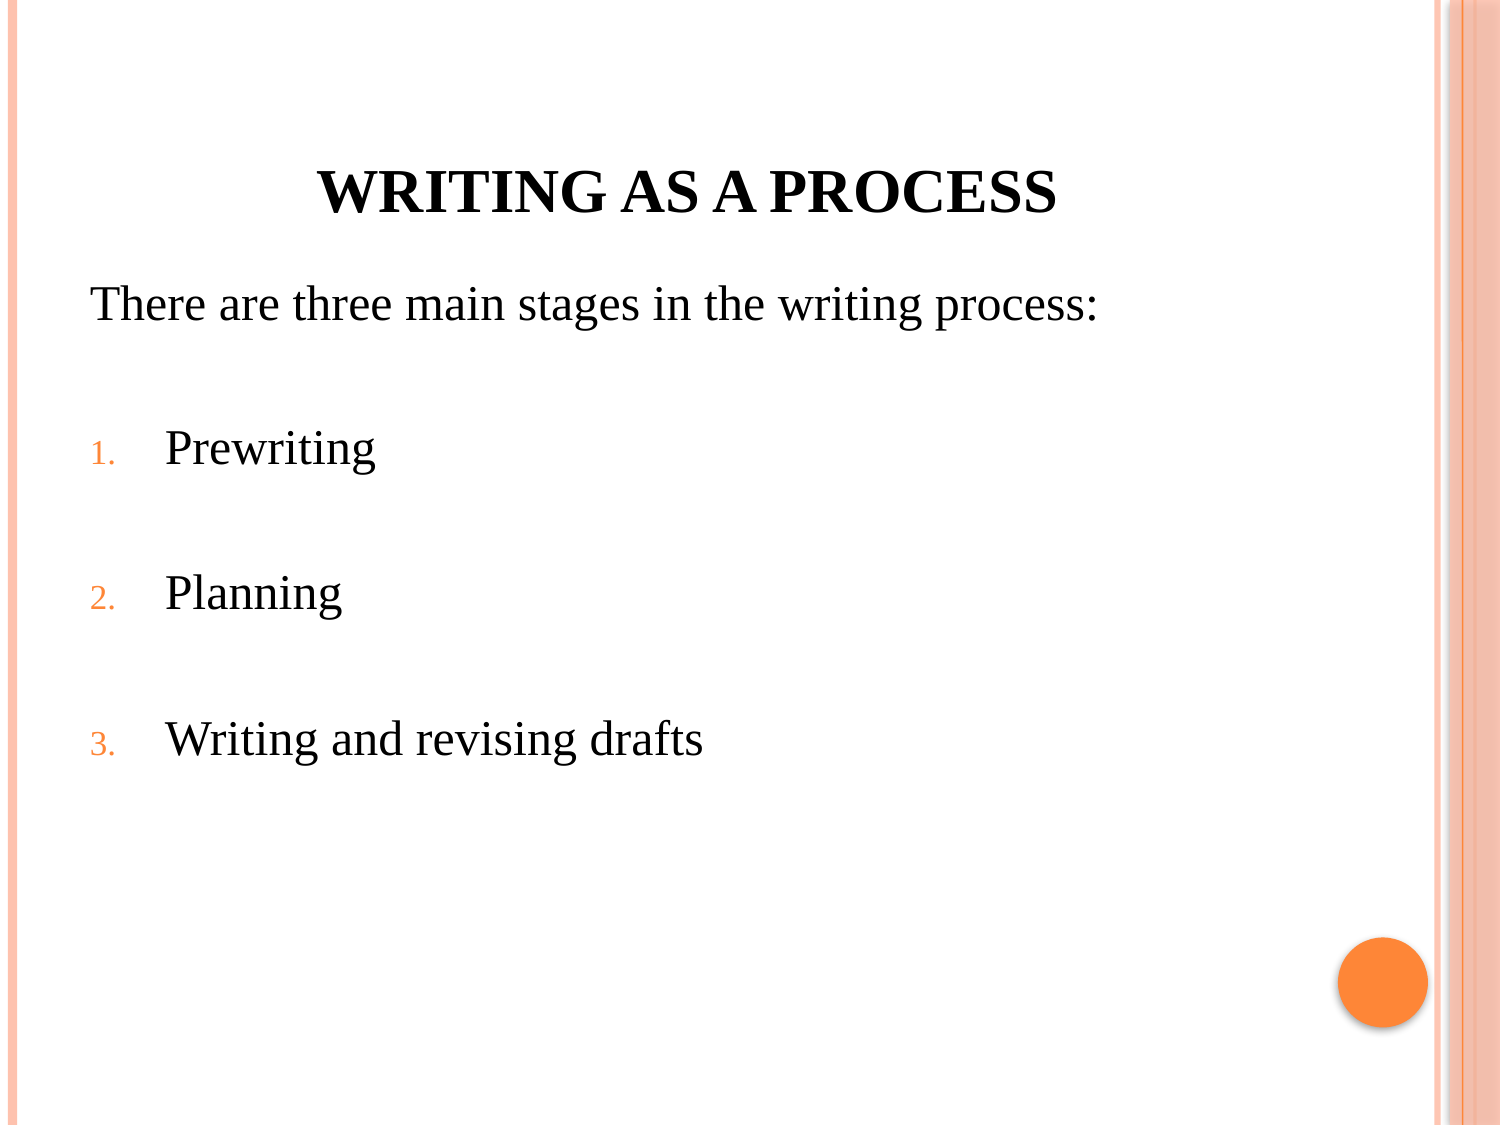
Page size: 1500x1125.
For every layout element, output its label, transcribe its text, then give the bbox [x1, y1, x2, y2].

title WRITING AS A PROCESS [75, 45, 1300, 233]
list There are three main stages in the writing process: Prewriting Planning Writing and revising drafts [75, 262, 1300, 1062]
